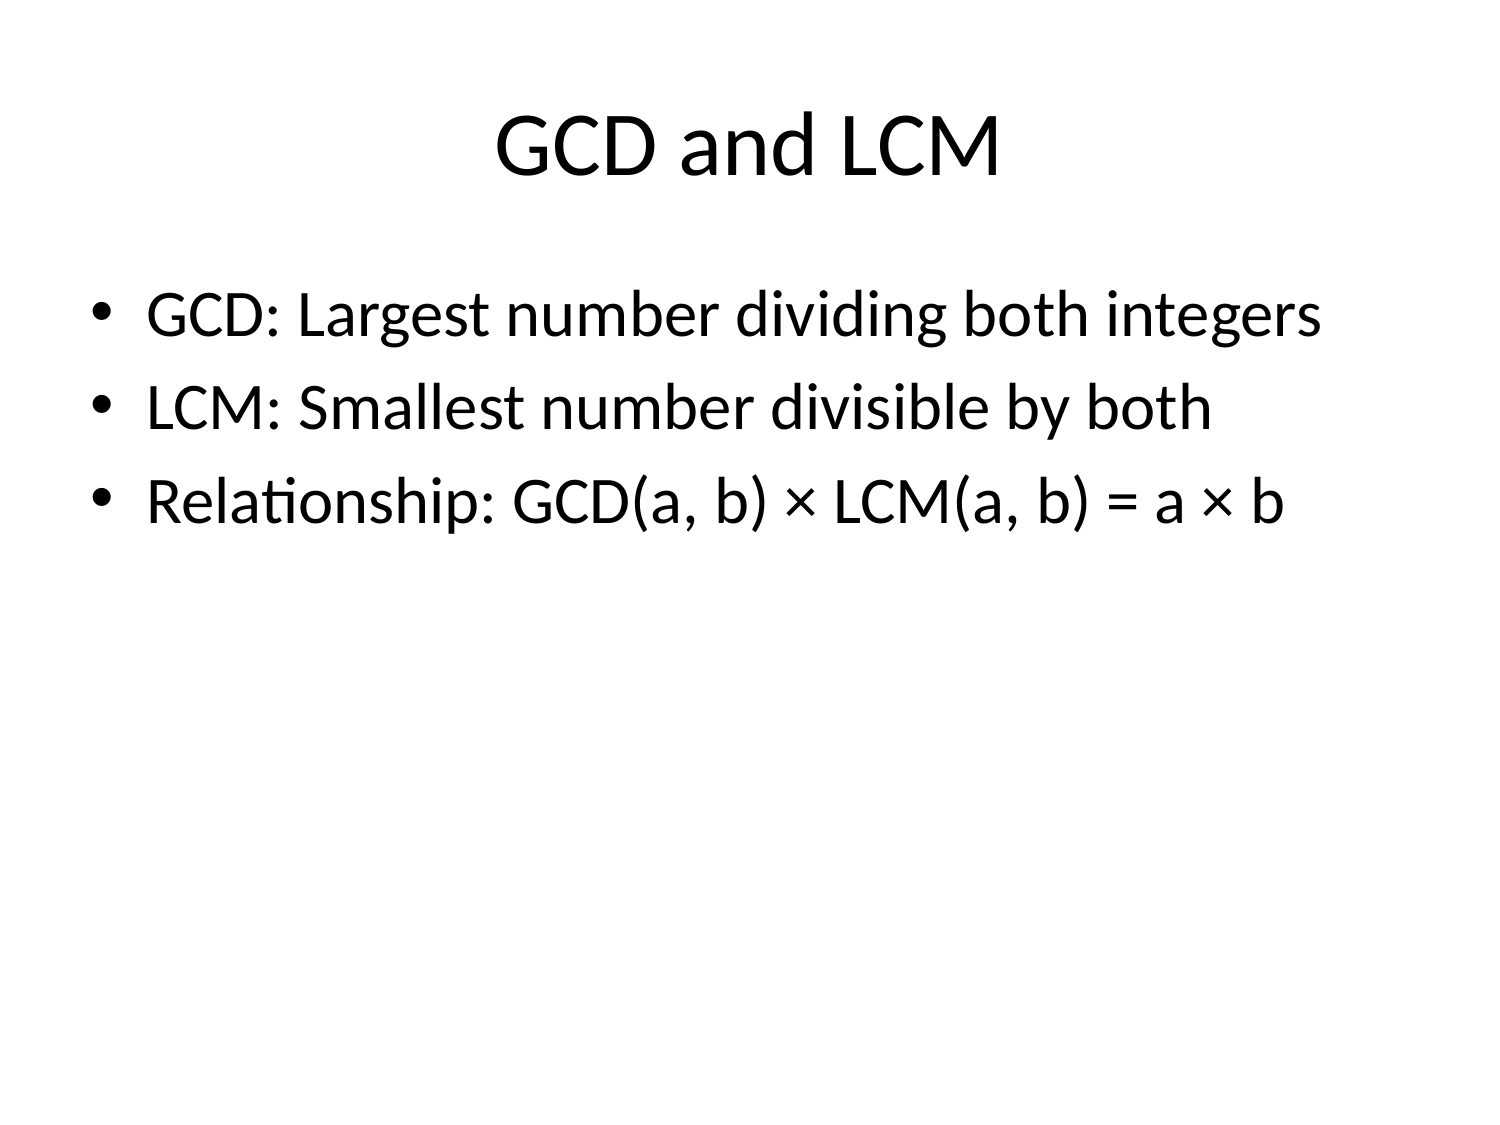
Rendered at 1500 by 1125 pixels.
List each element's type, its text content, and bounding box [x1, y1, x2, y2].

list GCD: Largest number dividing both integers LCM: Smallest number divisible by both Relationship: GCD(a, b) × LCM(a, b) = a × b [75, 262, 1425, 1005]
title GCD and LCM [75, 45, 1425, 233]
